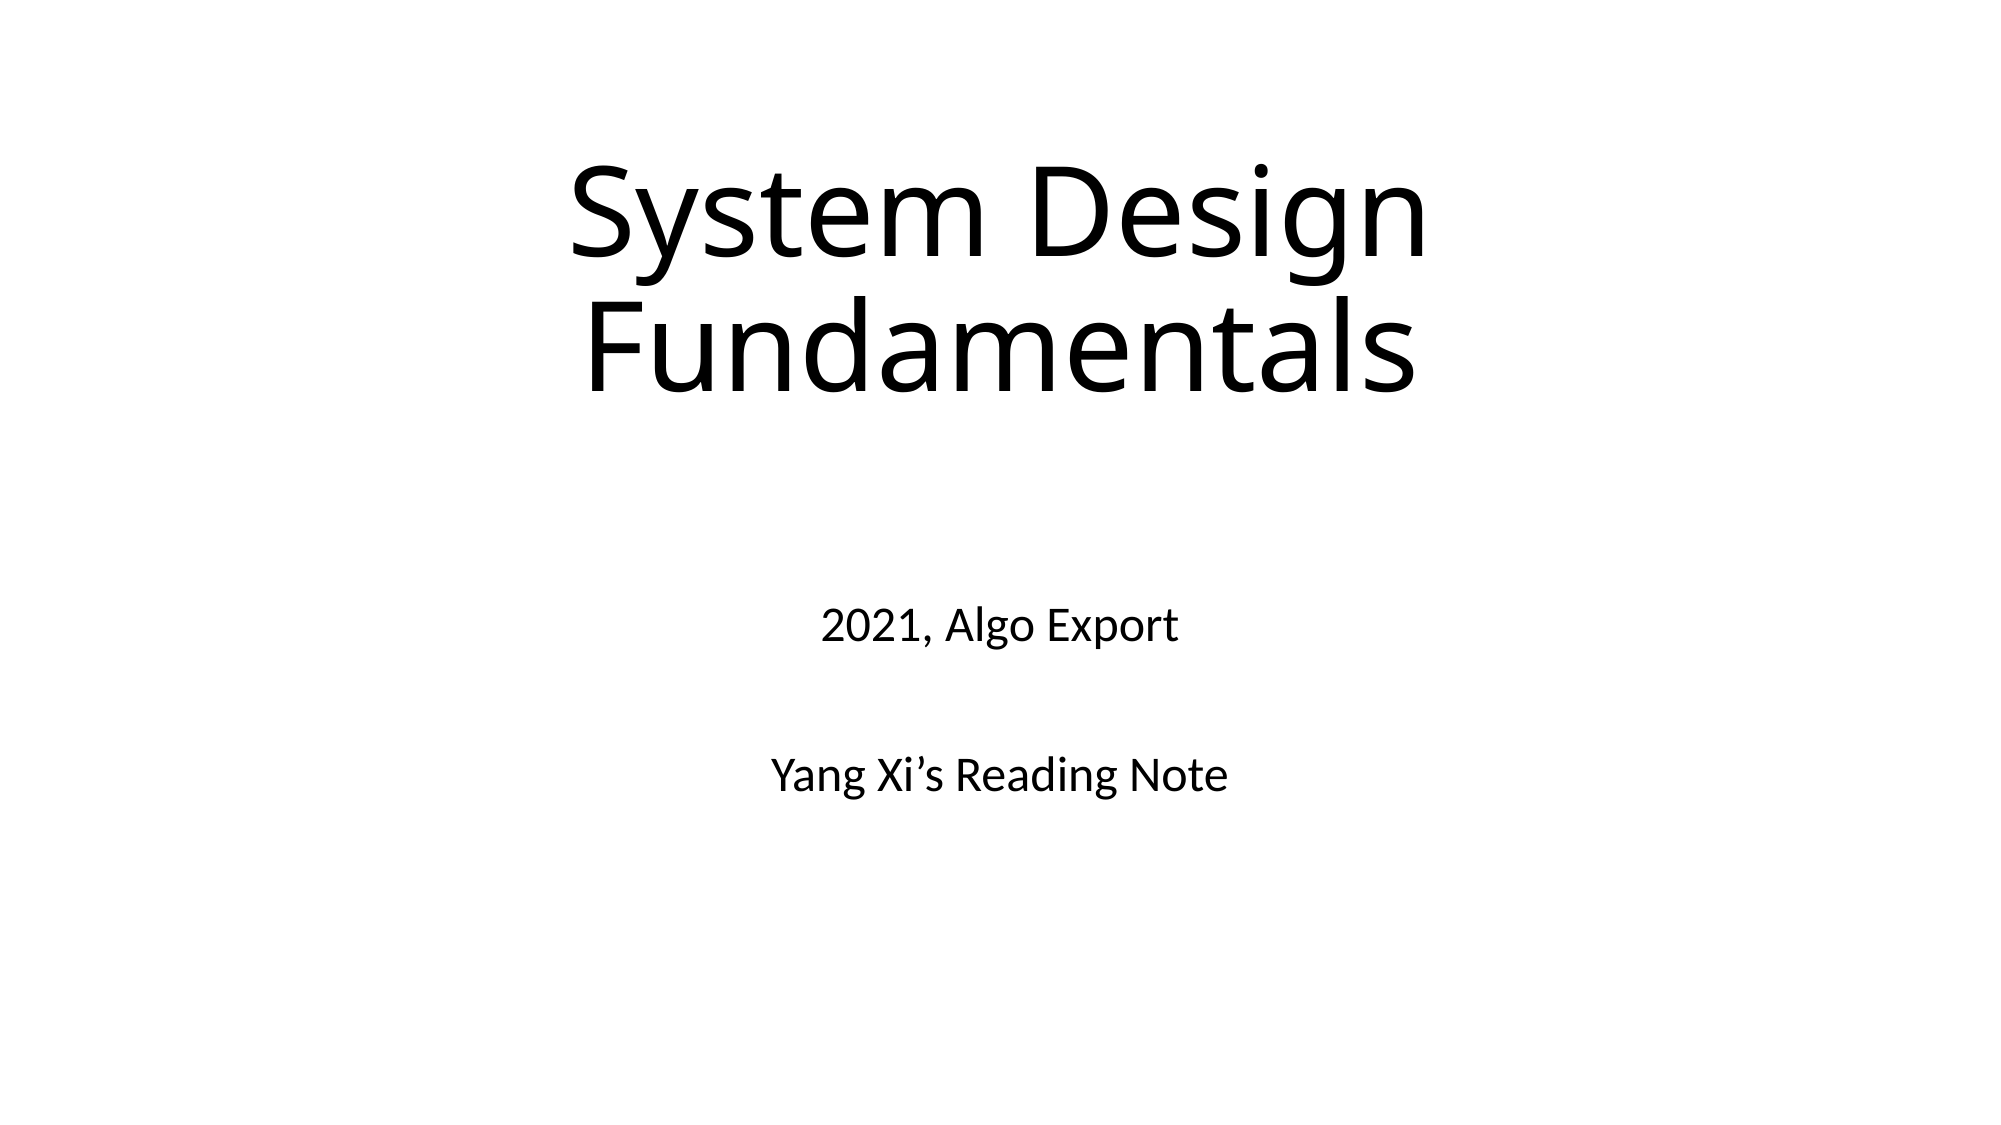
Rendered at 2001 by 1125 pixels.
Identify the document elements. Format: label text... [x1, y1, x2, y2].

title System Design Fundamentals [249, 184, 1750, 576]
subtitle 2021, Algo Export Yang Xi’s Reading Note [249, 590, 1750, 863]
